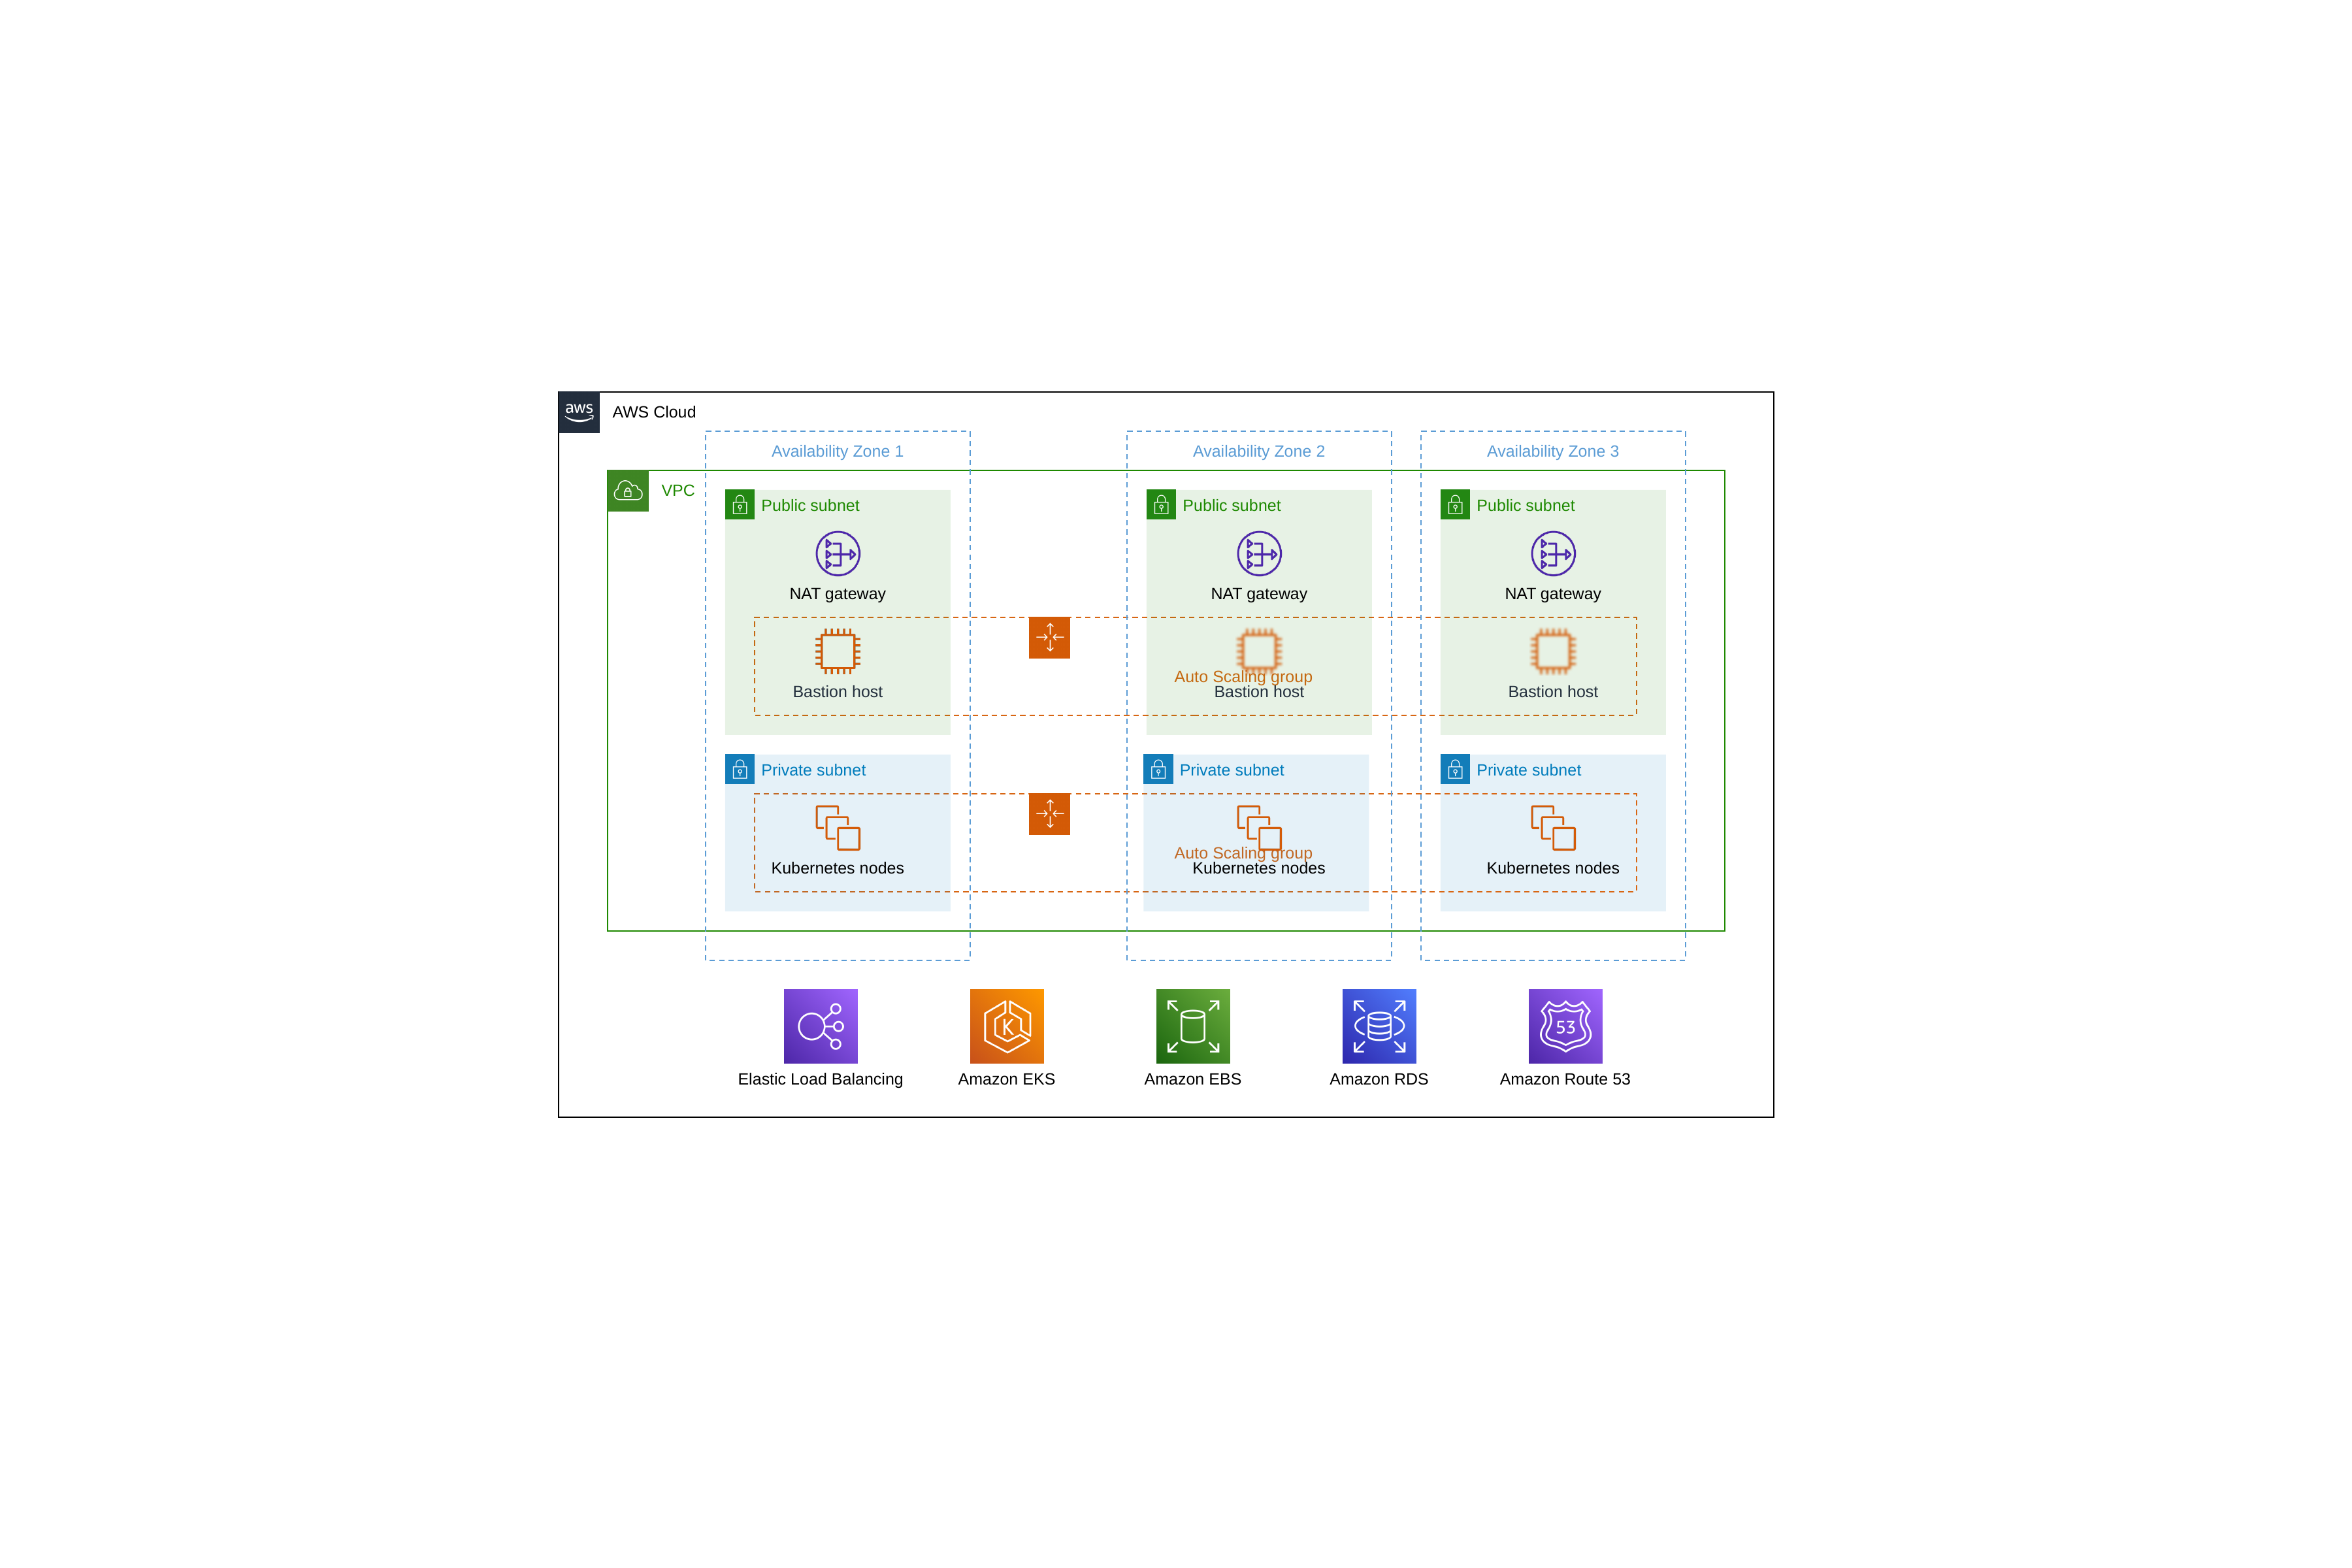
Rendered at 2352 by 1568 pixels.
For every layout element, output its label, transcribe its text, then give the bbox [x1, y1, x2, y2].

picture [1028, 793, 1070, 835]
picture [1440, 754, 1470, 784]
picture [970, 989, 1044, 1064]
picture [1143, 754, 1173, 784]
text_box Public subnet [1440, 489, 1666, 735]
picture [813, 627, 862, 676]
text_box Private subnet [1143, 754, 1369, 911]
picture [1440, 489, 1470, 519]
text_box Availability Zone 2 [1126, 431, 1392, 961]
picture [1528, 627, 1578, 676]
text_box Public subnet [725, 489, 951, 735]
text_box Amazon EKS [913, 1063, 1100, 1093]
picture [1146, 489, 1176, 519]
picture [1234, 627, 1284, 676]
picture [725, 489, 755, 519]
text_box Public subnet [1146, 489, 1372, 735]
picture [1528, 989, 1603, 1064]
text_box NAT gateway [779, 578, 897, 608]
text_box NAT gateway [1200, 578, 1318, 608]
picture [1156, 989, 1230, 1064]
text_box Amazon Route 53 [1472, 1063, 1659, 1093]
picture [1342, 989, 1416, 1064]
text_box Amazon RDS [1286, 1063, 1472, 1093]
picture [813, 529, 862, 578]
picture [1234, 529, 1284, 578]
text_box Kubernetes nodes [759, 853, 917, 882]
text_box Kubernetes nodes [1475, 853, 1632, 882]
text_box Kubernetes nodes [1181, 853, 1338, 882]
text_box Elastic Load Balancing [728, 1064, 913, 1093]
text_box Availability Zone 3 [1420, 431, 1686, 961]
text_box NAT gateway [1494, 578, 1612, 608]
text_box Bastion host [1200, 676, 1318, 706]
text_box Bastion host [779, 676, 897, 706]
text_box Amazon EBS [1100, 1063, 1286, 1093]
text_box Bastion host [1494, 676, 1612, 706]
picture [725, 754, 755, 784]
text_box Private subnet [725, 754, 951, 911]
picture [1028, 617, 1070, 659]
picture [813, 803, 862, 853]
picture [607, 470, 649, 512]
picture [1234, 803, 1284, 853]
text_box Availability Zone 1 [705, 431, 971, 961]
text_box AWS Cloud [558, 391, 1774, 1118]
picture [783, 989, 858, 1064]
picture [1528, 529, 1578, 578]
picture [558, 391, 600, 433]
picture [1528, 803, 1578, 853]
